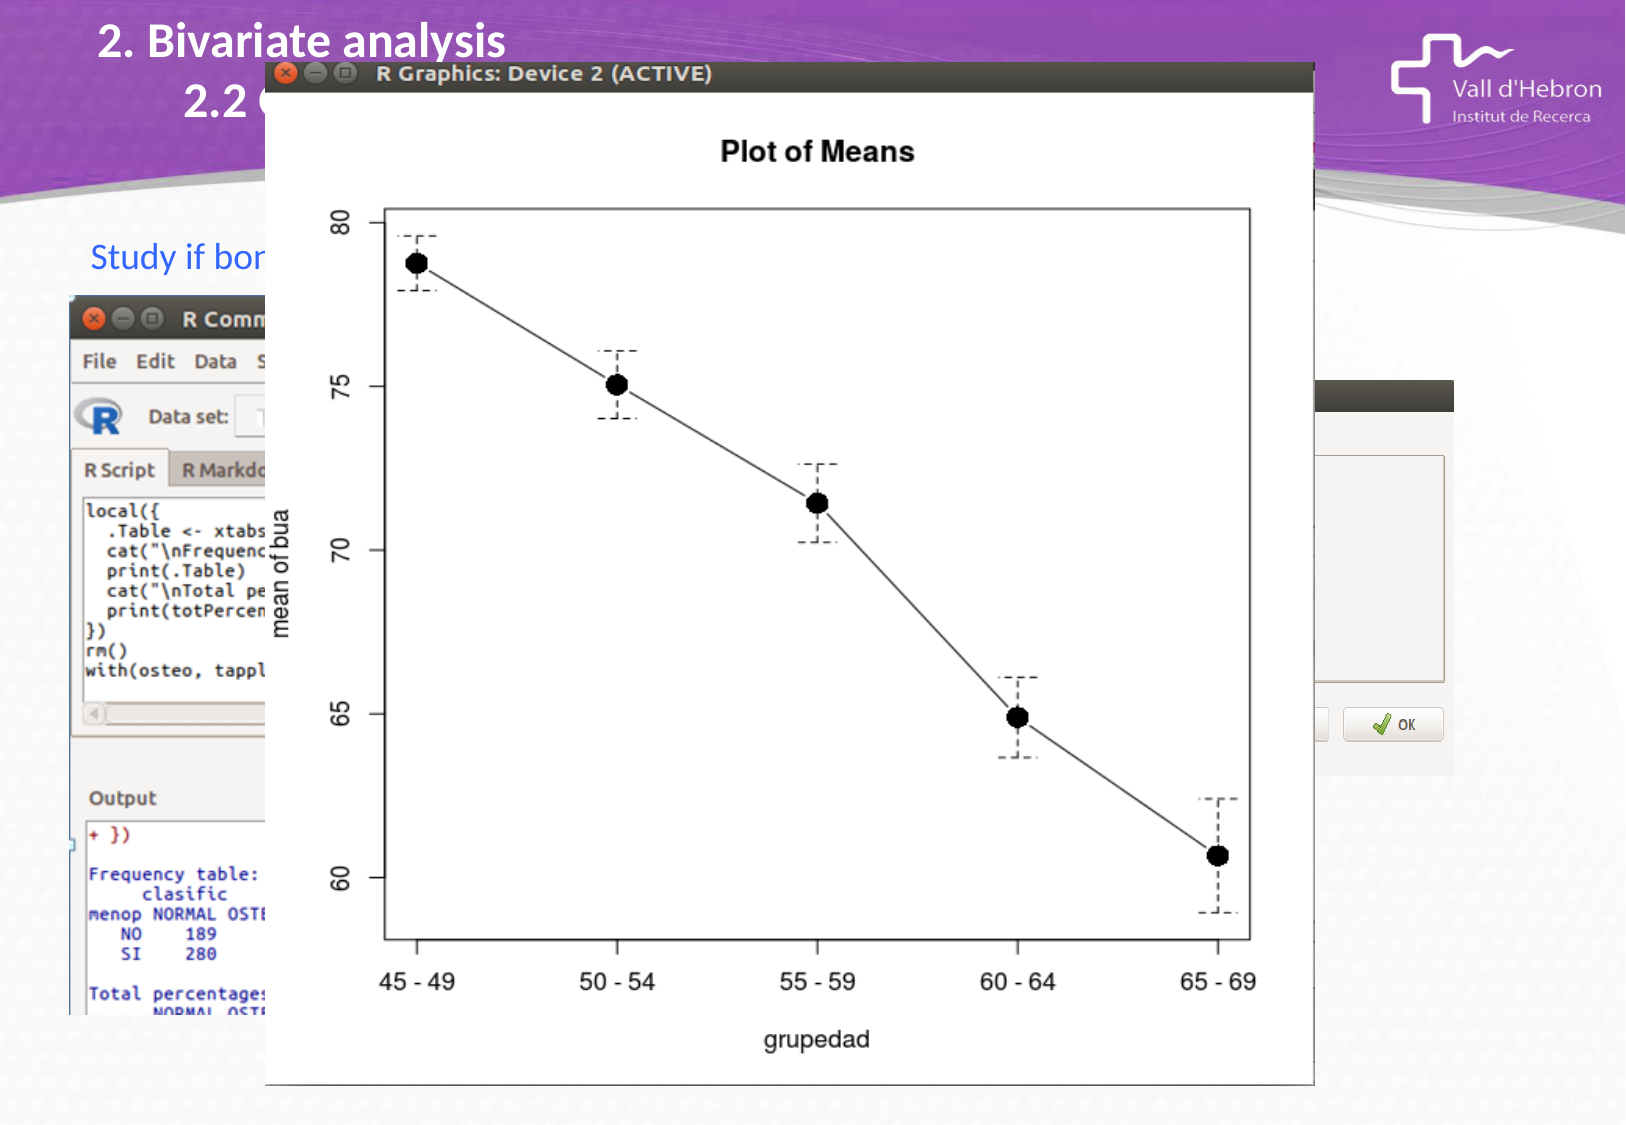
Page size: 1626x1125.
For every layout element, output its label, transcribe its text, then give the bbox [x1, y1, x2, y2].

picture [0, 0, 1625, 1125]
text_box 2. Bivariate analysis 2.2 Qualitative versus quantitative [82, 0, 1546, 188]
text_box Study if bone density (bua) is different in each group of age [75, 224, 260, 285]
